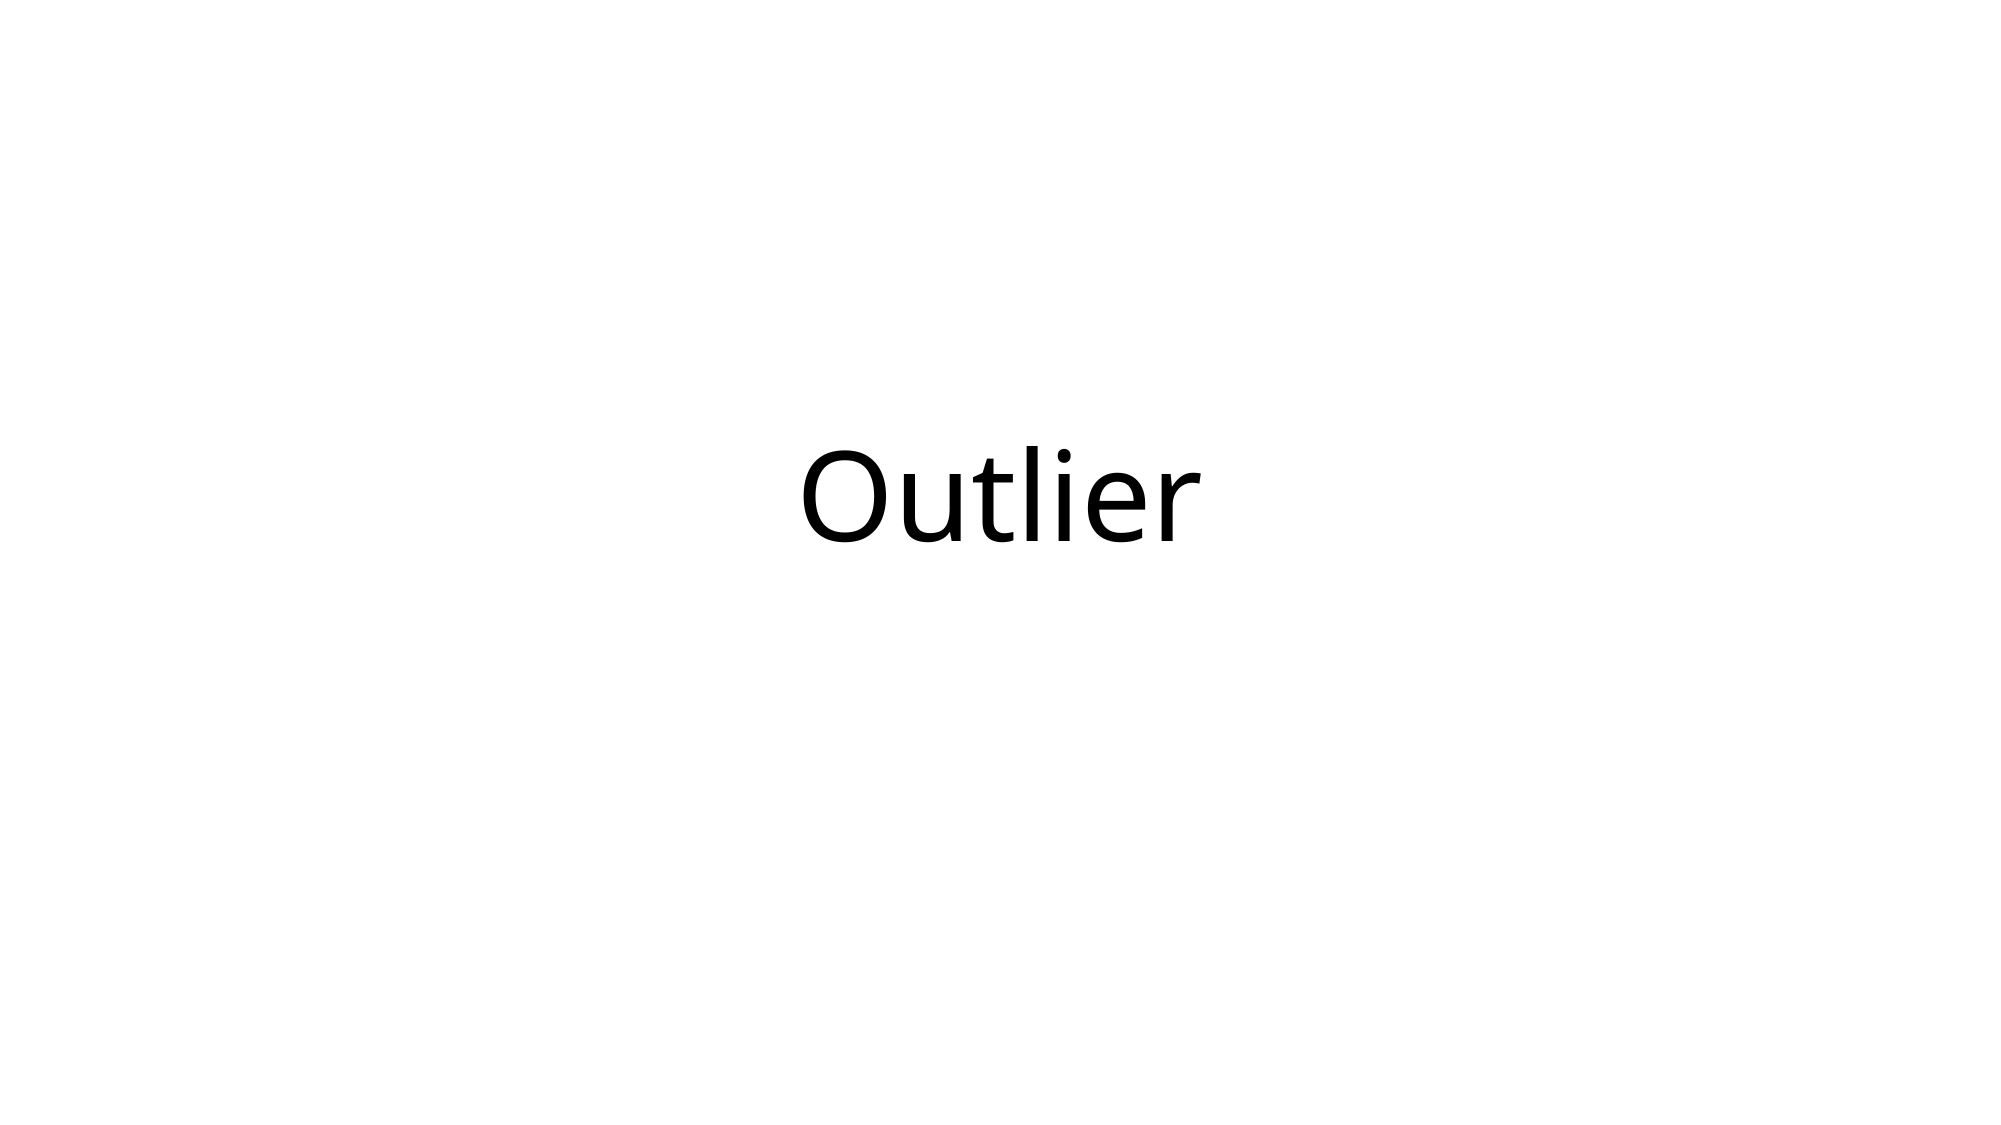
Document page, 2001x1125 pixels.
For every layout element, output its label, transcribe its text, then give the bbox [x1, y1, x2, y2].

title Outlier [249, 184, 1750, 576]
